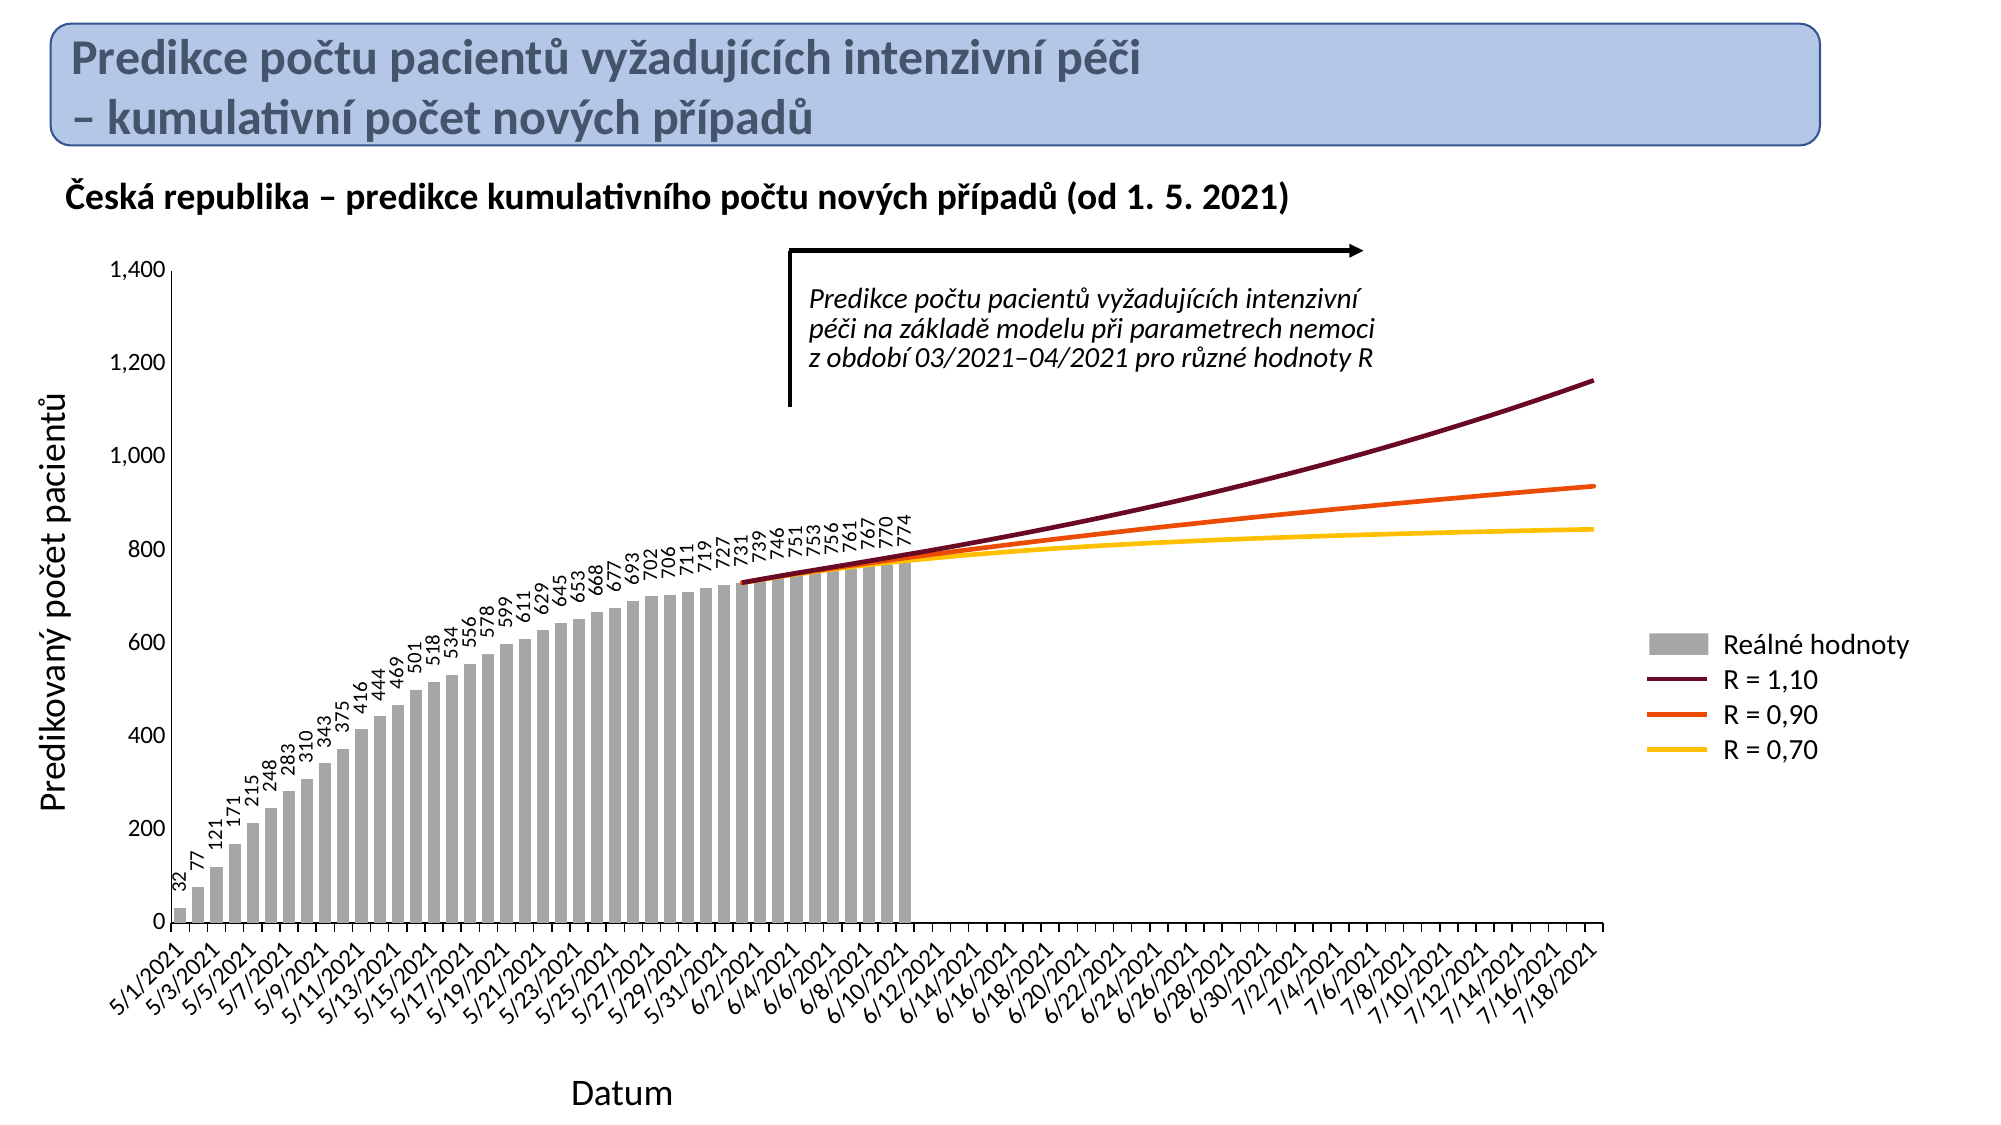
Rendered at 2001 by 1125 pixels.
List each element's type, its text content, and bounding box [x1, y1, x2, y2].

text_box Datum [556, 1067, 689, 1121]
text_box Predikovaný počet pacientů [19, 377, 63, 828]
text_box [788, 250, 1364, 407]
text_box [1647, 617, 1960, 775]
chart [63, 245, 2000, 1067]
text_box Predikce počtu pacientů vyžadujících intenzivní péči – kumulativní počet nových případů [49, 22, 1822, 147]
text_box Česká republika – predikce kumulativního počtu nových případů (od 1. 5. 2021) [50, 164, 1642, 225]
